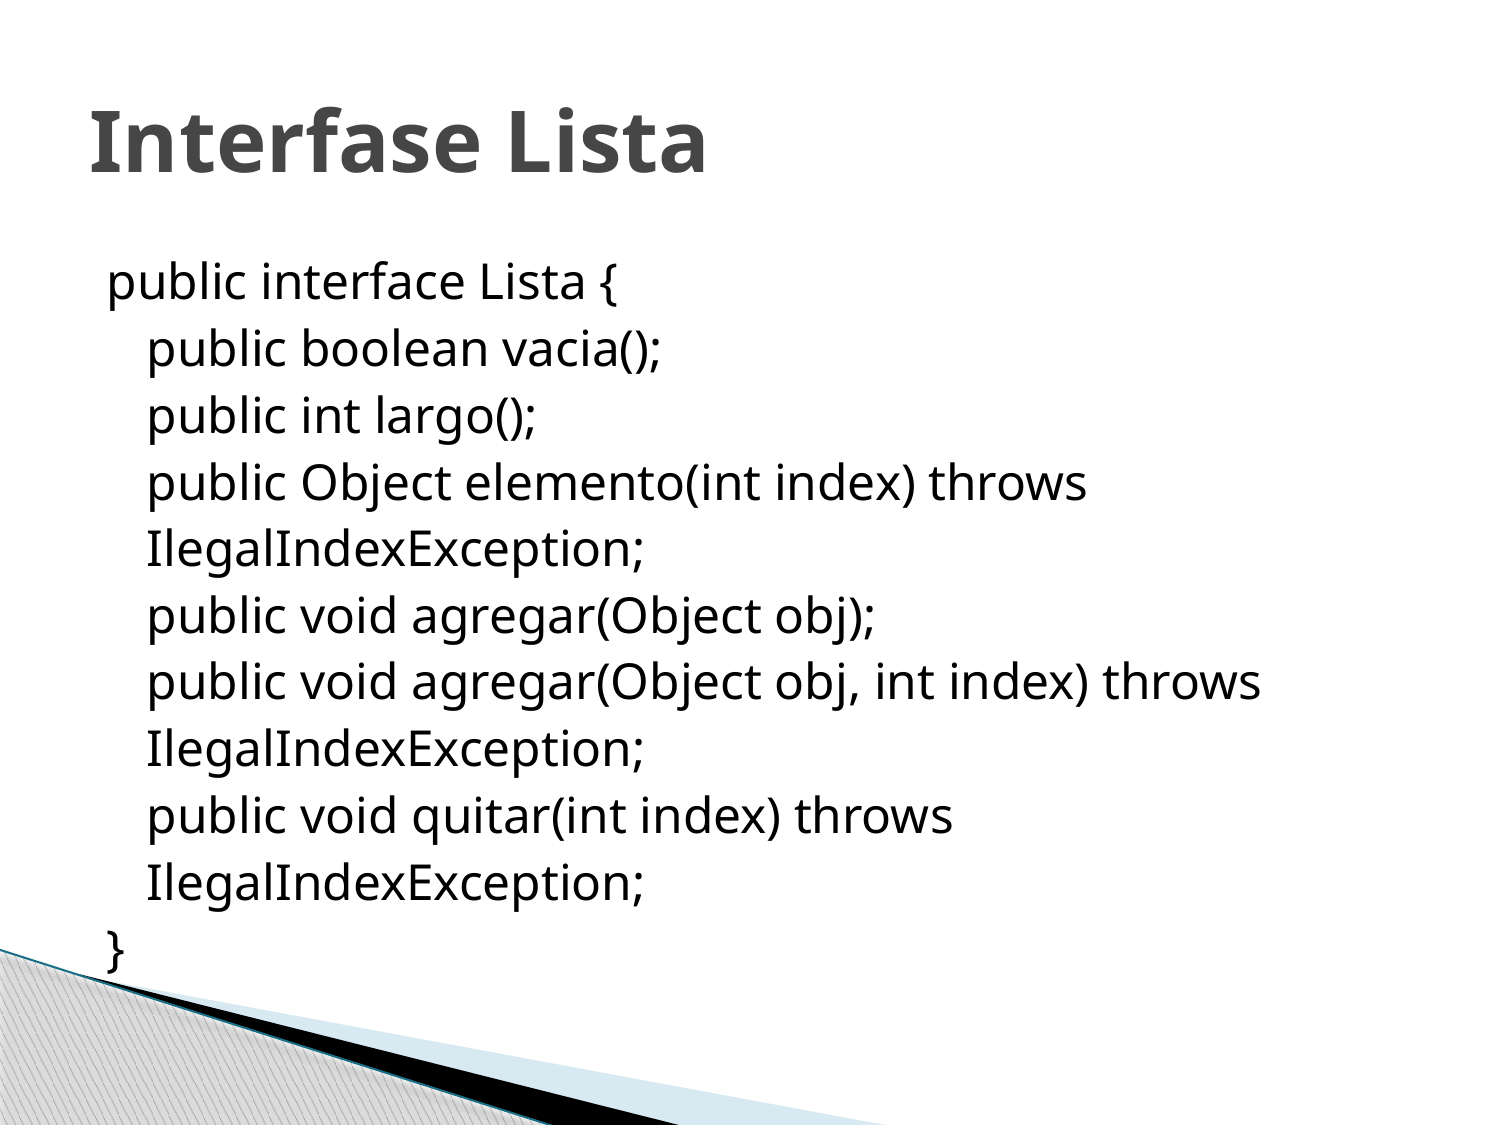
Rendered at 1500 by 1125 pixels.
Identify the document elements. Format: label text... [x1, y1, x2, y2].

list public interface Lista { public boolean vacia(); public int largo(); public Object elemento(int index) throws IlegalIndexException; public void agregar(Object obj); public void agregar(Object obj, int index) throws IlegalIndexException; public void quitar(int index) throws IlegalIndexException; } [75, 243, 1425, 986]
title Interfase Lista [75, 45, 1425, 233]
